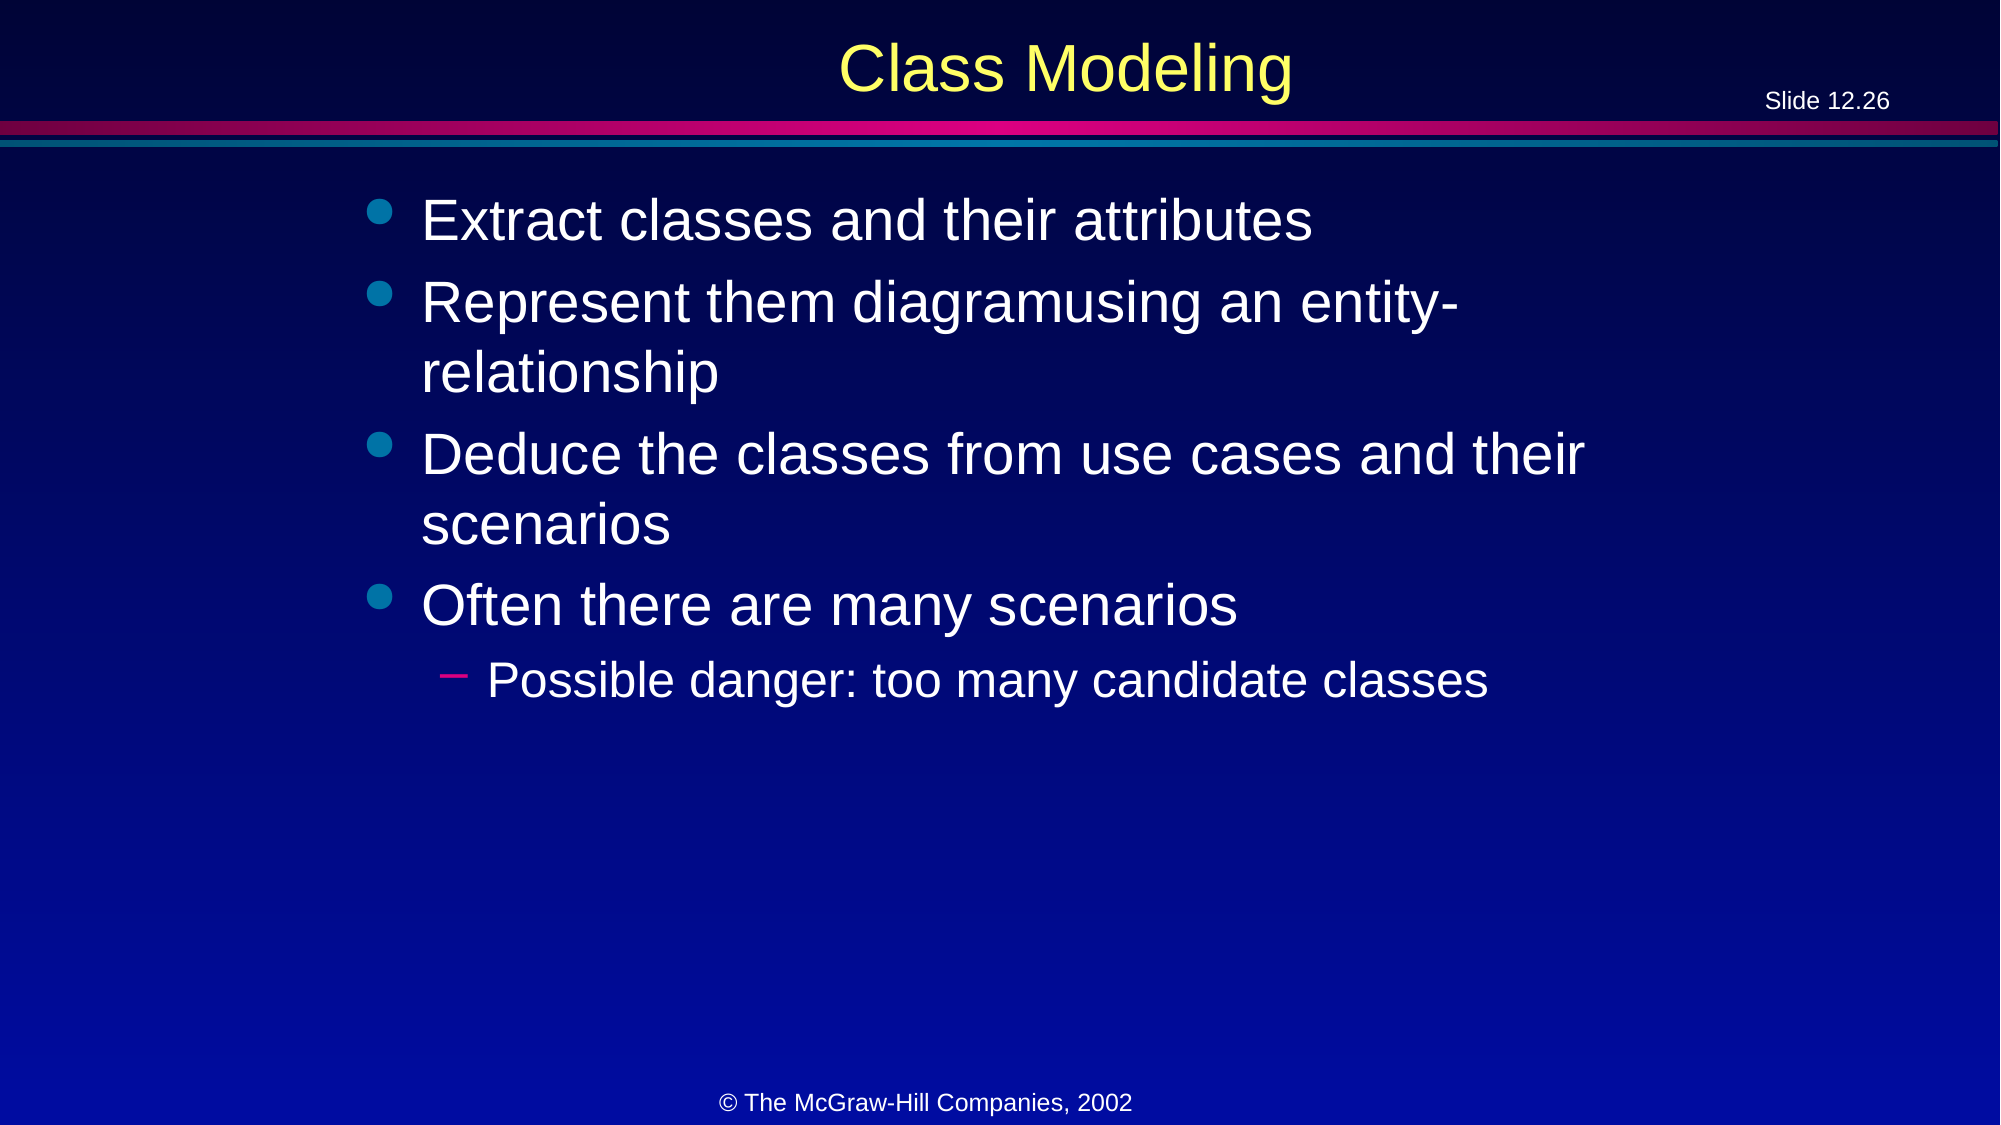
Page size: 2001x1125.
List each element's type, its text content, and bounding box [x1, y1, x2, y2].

list Extract classes and their attributes Represent them diagramusing an entity-relationship Deduce the classes from use cases and their scenarios Often there are many scenarios Possible danger: too many candidate classes [350, 175, 1638, 1038]
title Class Modeling [0, 37, 1984, 113]
